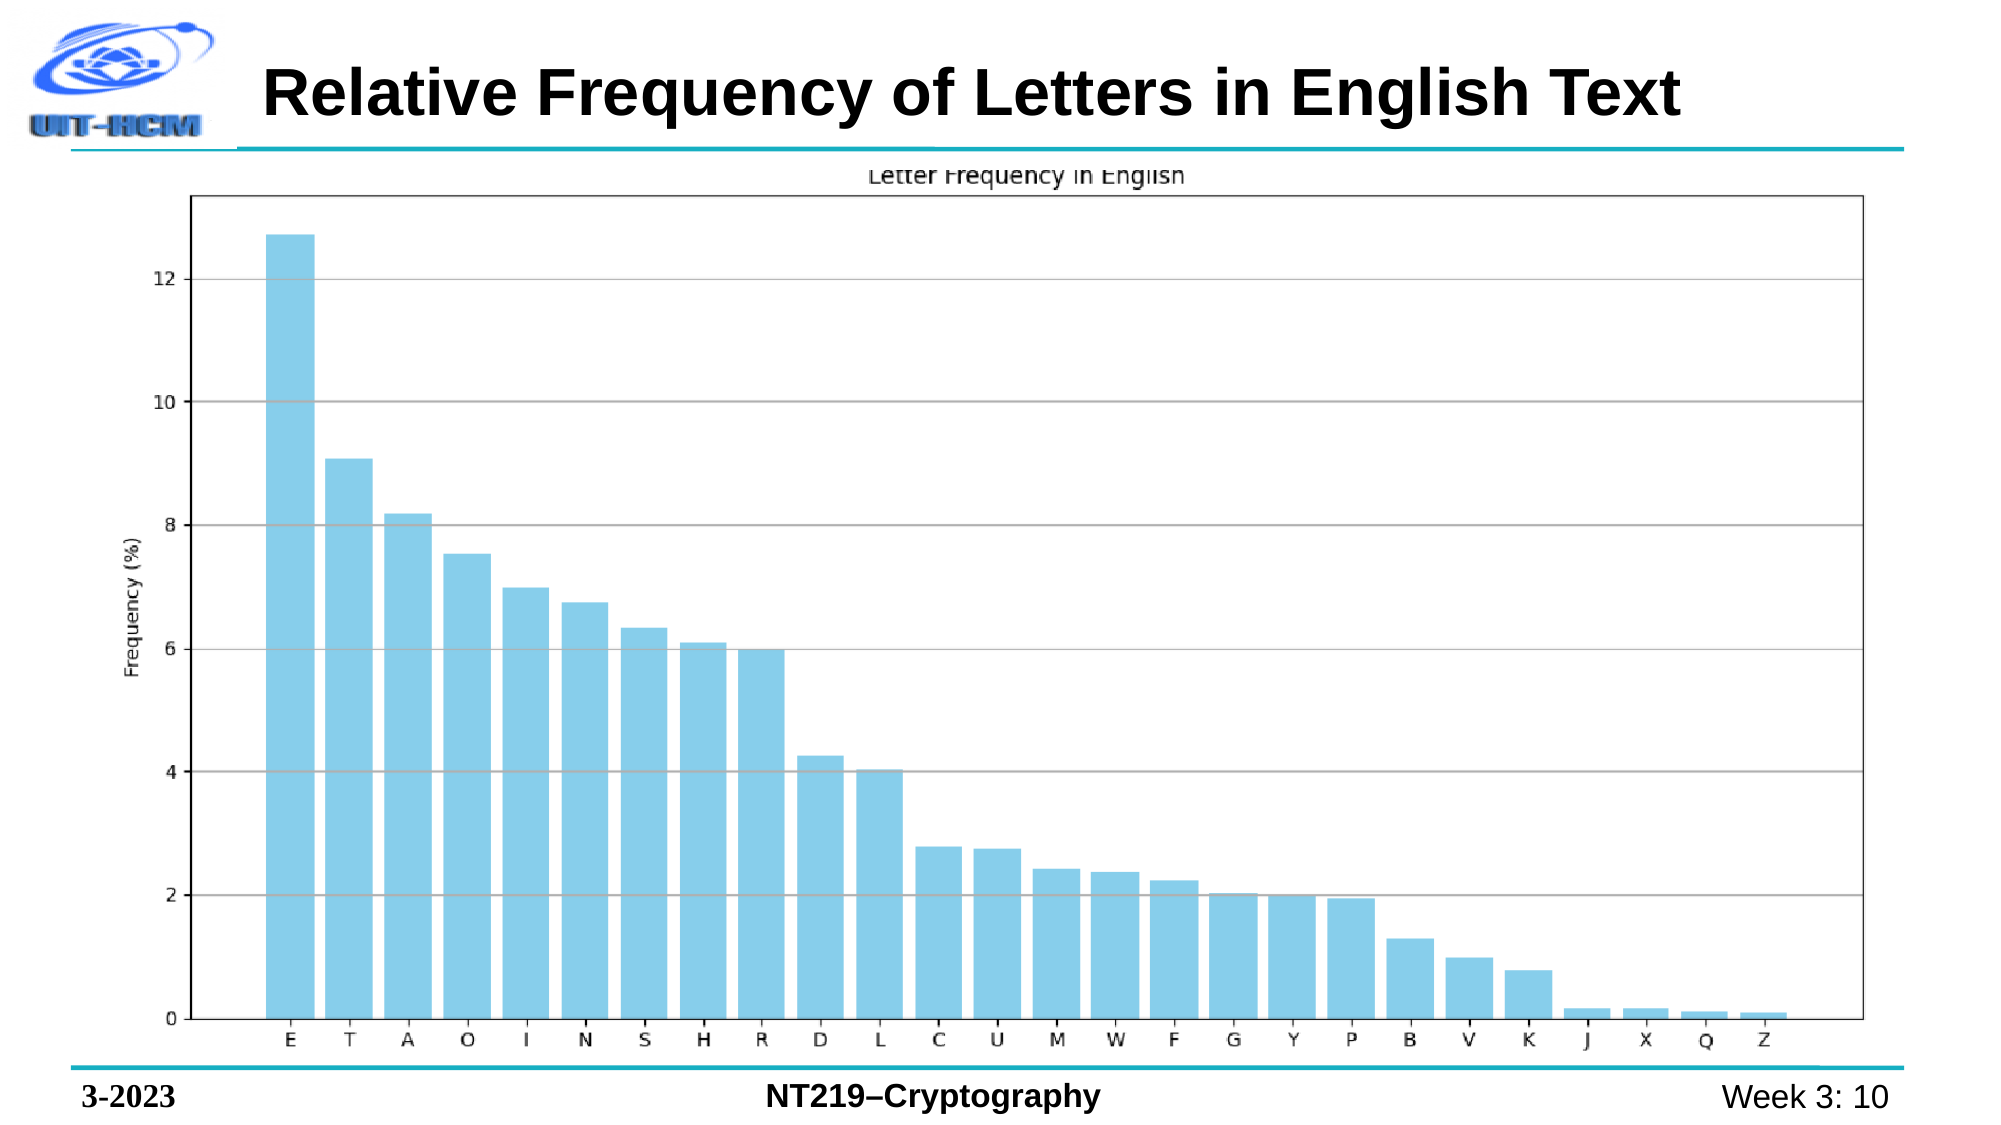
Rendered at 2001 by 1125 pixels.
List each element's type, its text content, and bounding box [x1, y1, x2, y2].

picture [7, 8, 237, 149]
title Relative Frequency of Letters in English Text [247, 0, 1721, 167]
picture [96, 170, 1904, 1058]
